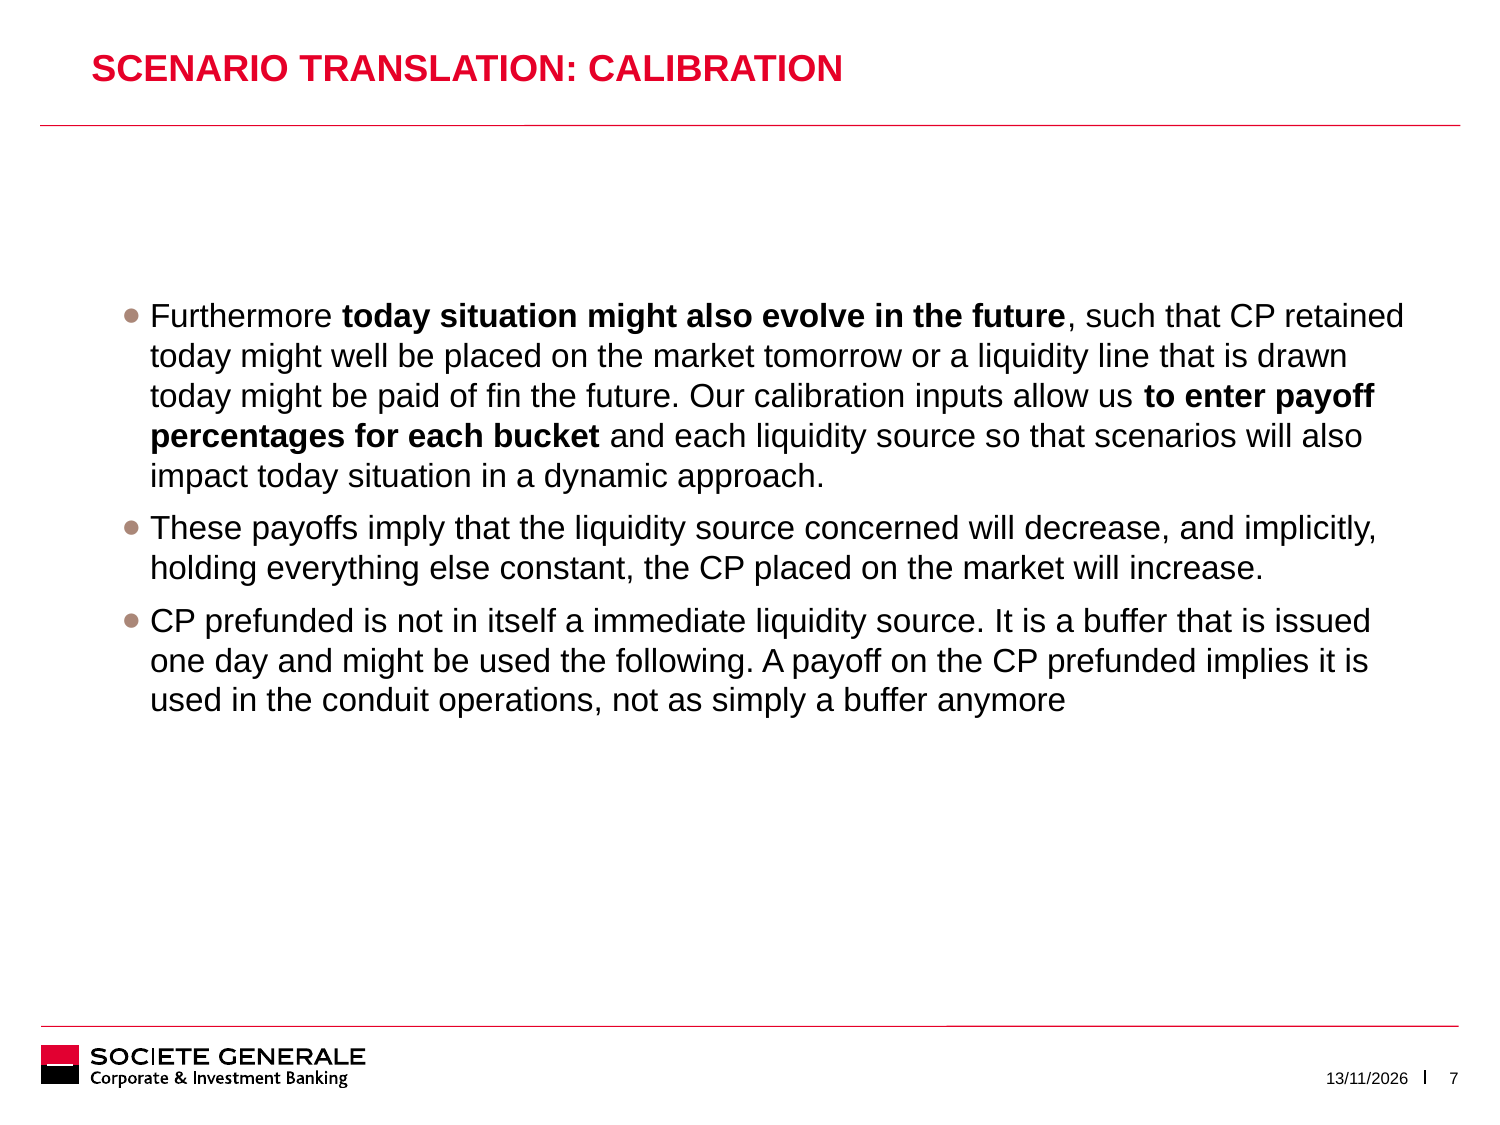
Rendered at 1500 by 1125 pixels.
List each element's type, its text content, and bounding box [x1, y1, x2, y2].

list Furthermore today situation might also evolve in the future, such that CP retained today might well be placed on the market tomorrow or a liquidity line that is drawn today might be paid of fin the future. Our calibration inputs allow us to enter payoff percentages for each bucket and each liquidity source so that scenarios will also impact today situation in a dynamic approach. These payoffs imply that the liquidity source concerned will decrease, and implicitly, holding everything else constant, the CP placed on the market will increase. CP prefunded is not in itself a immediate liquidity source. It is a buffer that is issued one day and might be used the following. A payoff on the CP prefunded implies it is used in the conduit operations, not as simply a buffer anymore [91, 172, 1409, 976]
title Scenario translation: calibration [91, 42, 1246, 90]
